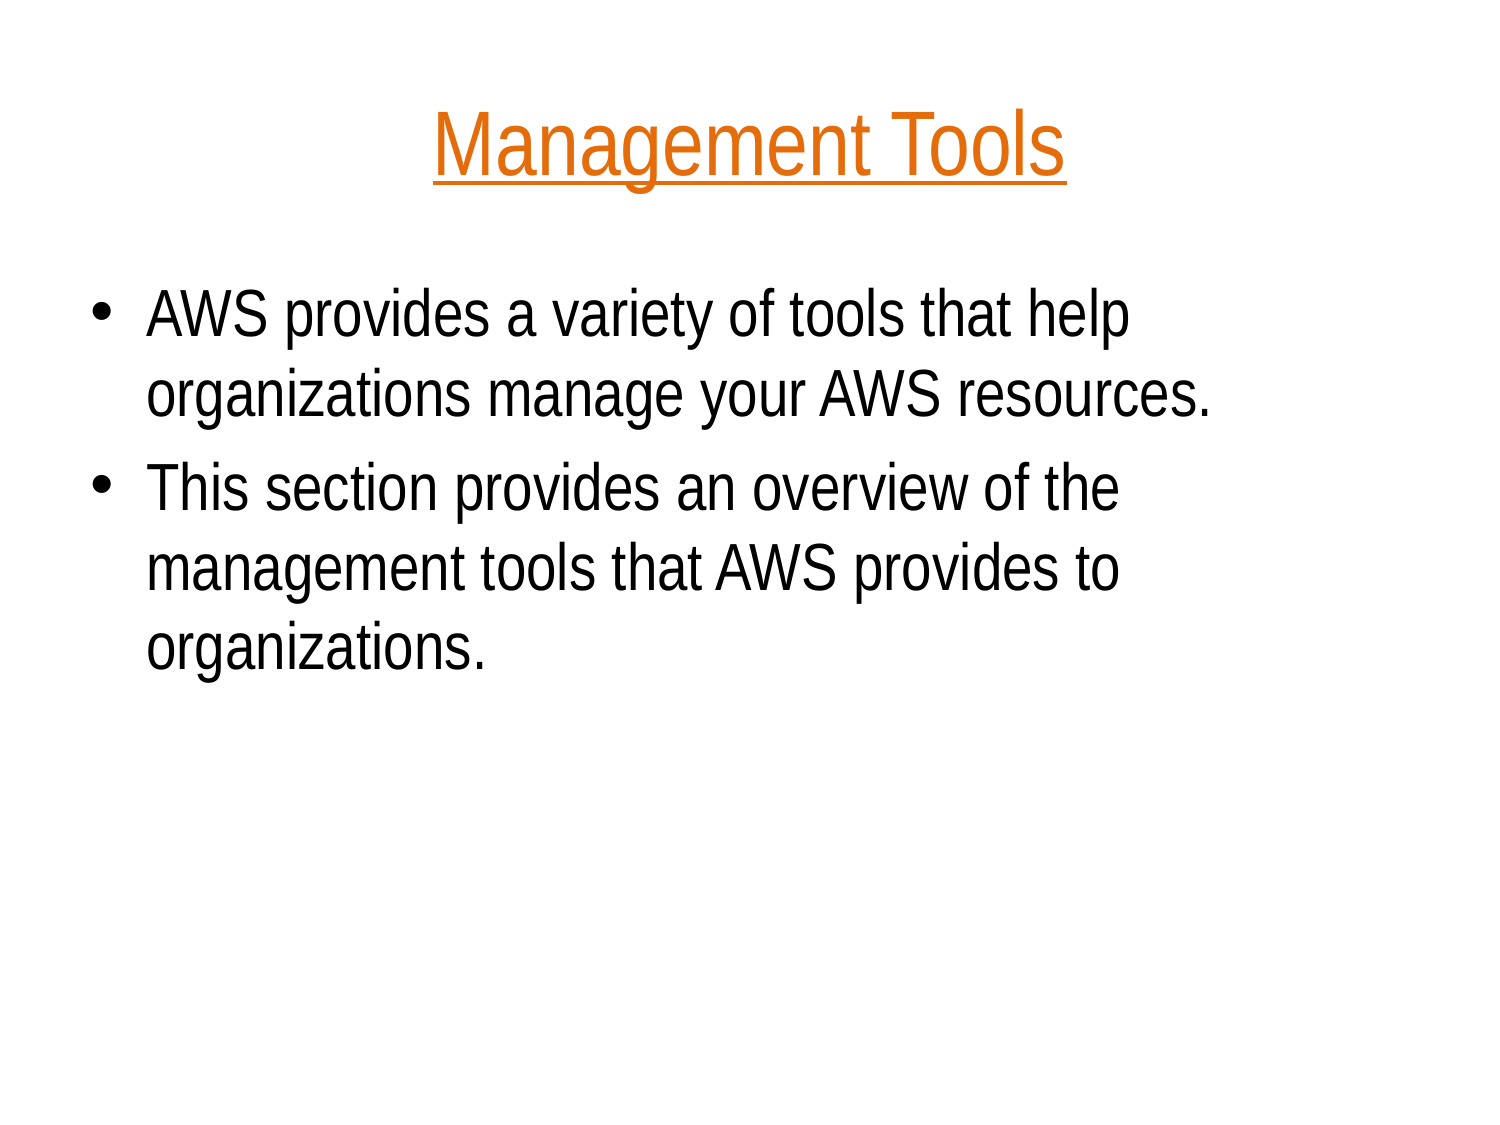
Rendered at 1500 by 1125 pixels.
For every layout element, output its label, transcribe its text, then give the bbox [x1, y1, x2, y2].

title Management Tools [75, 45, 1425, 233]
list AWS provides a variety of tools that help organizations manage your AWS resources. This section provides an overview of the management tools that AWS provides to organizations. [75, 262, 1425, 1005]
